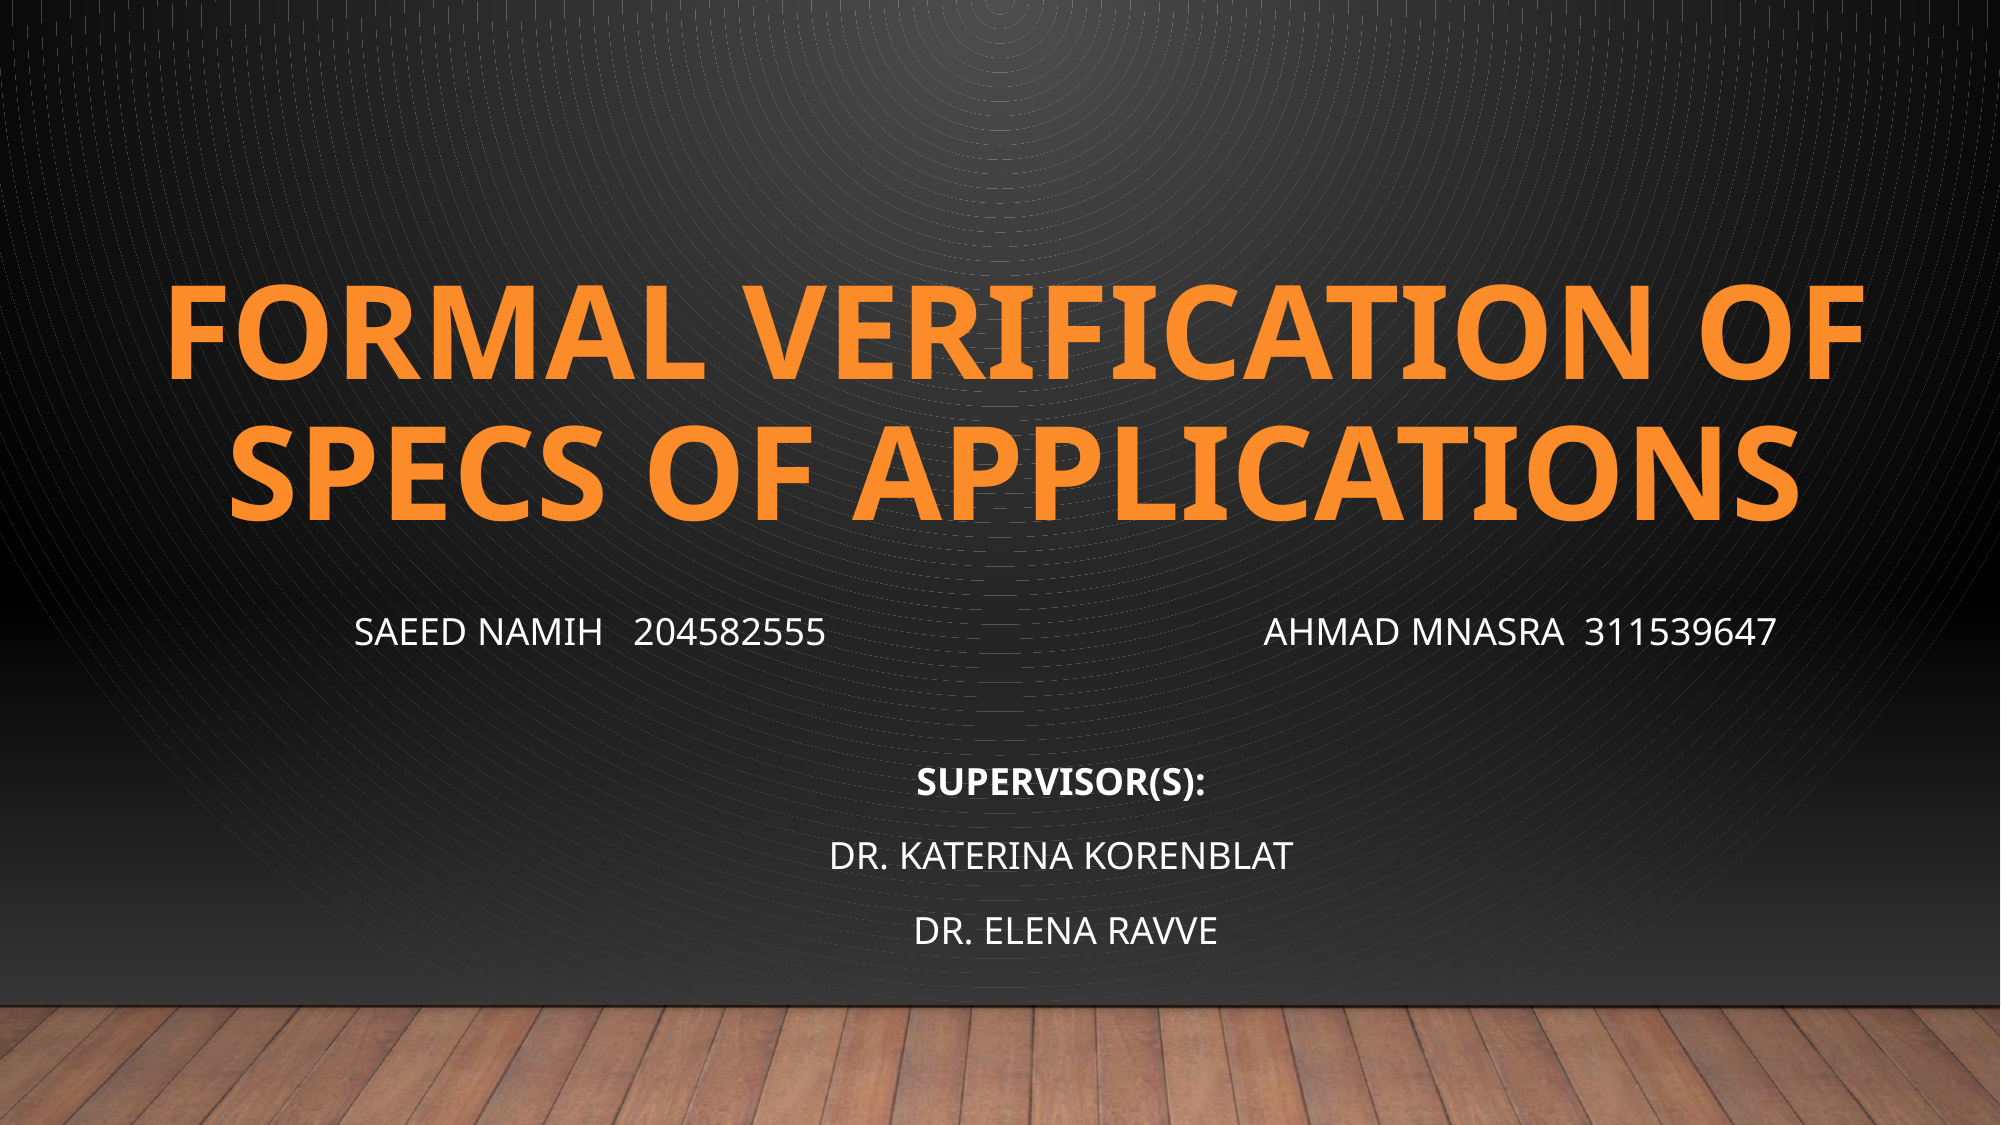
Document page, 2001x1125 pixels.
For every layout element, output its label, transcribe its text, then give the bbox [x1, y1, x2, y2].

picture [0, 1005, 2000, 1125]
subtitle Saeed Namih 204582555 Ahmad Mnasra 311539647 Supervisor(s): Dr. Katerina Korenblat Dr. Elena Ravve [297, 583, 1835, 977]
title Formal Verification of Specs of Applications [140, 131, 1890, 549]
